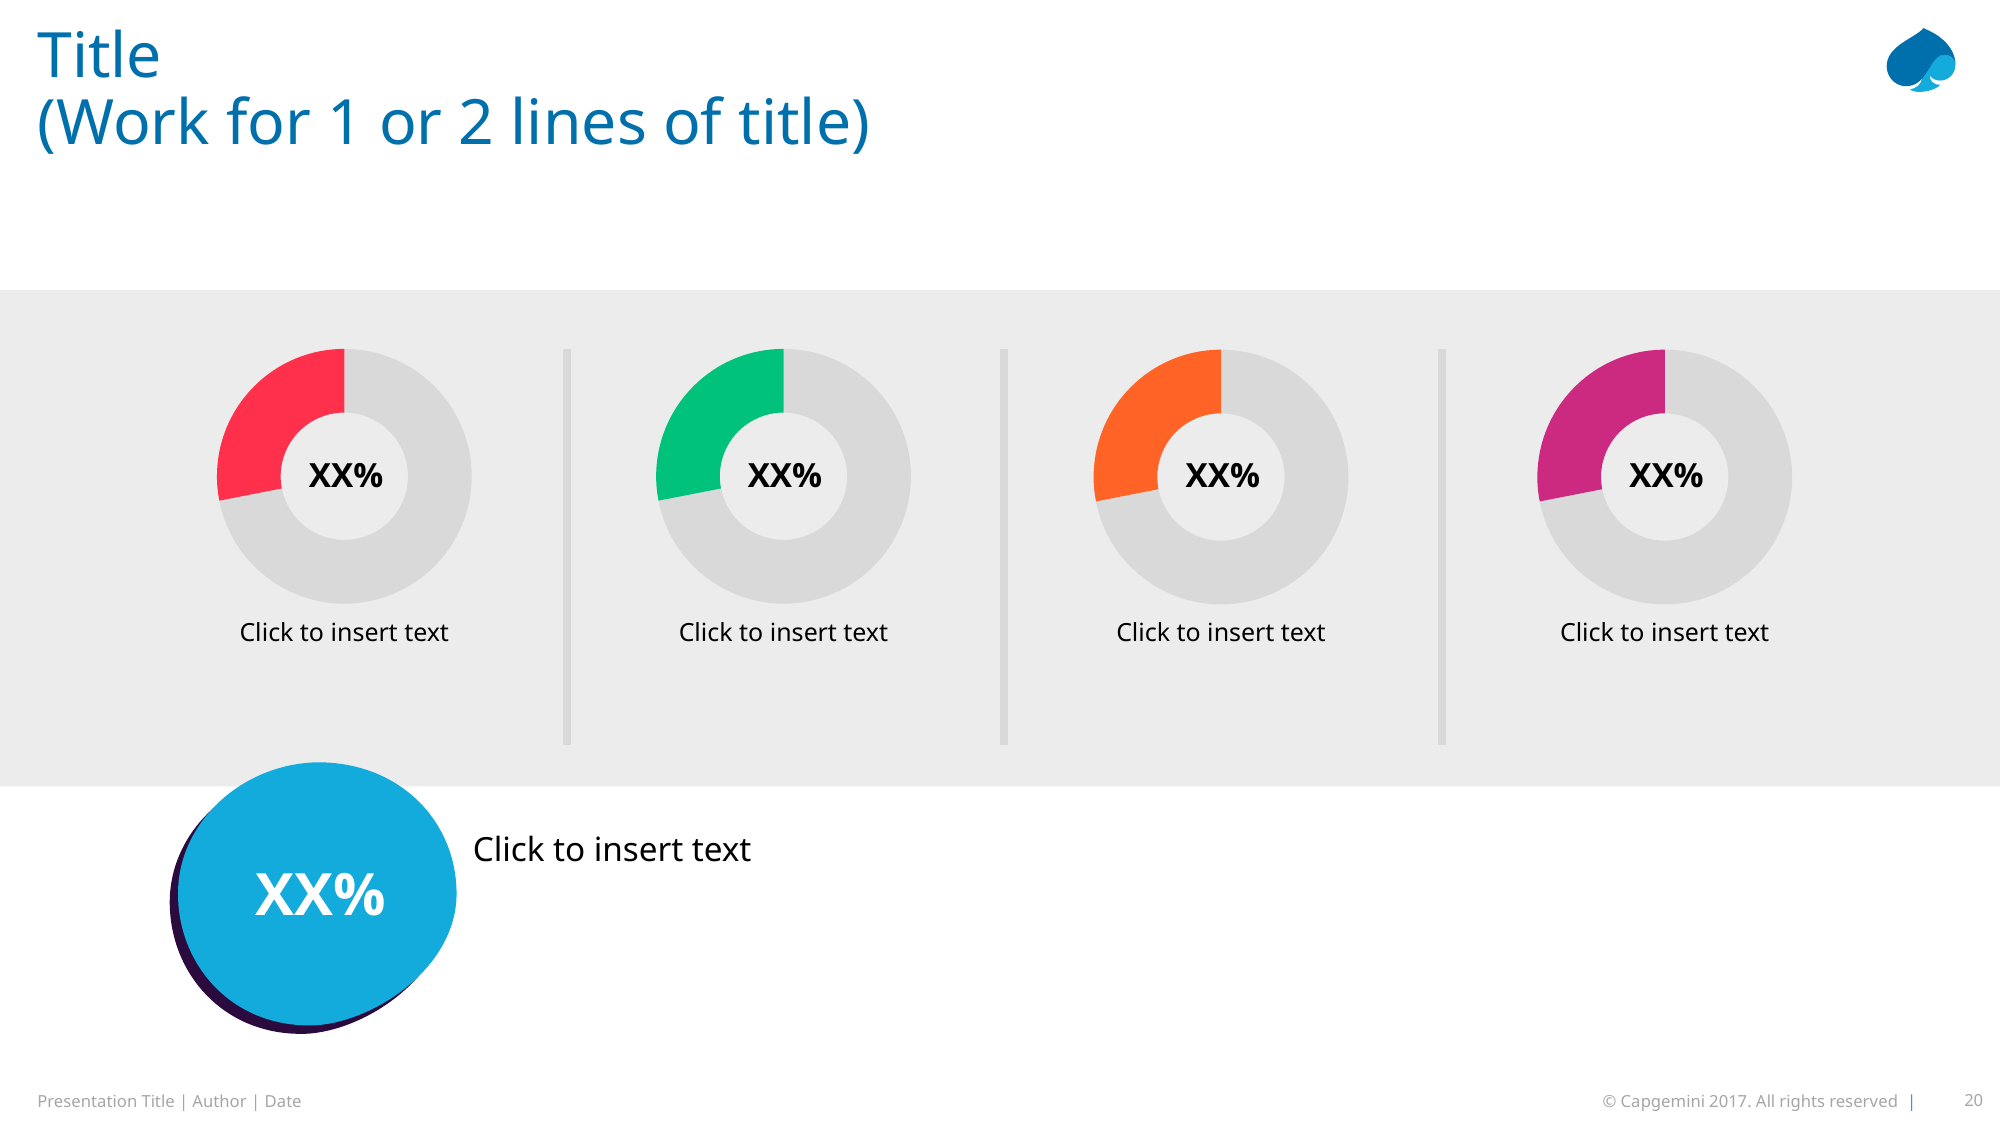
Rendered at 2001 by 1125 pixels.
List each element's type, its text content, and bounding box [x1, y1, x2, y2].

title Title (Work for 1 or 2 lines of title) [37, 0, 1863, 182]
text_box Click to insert text [1026, 620, 1416, 739]
text_box Click to insert text [588, 620, 979, 739]
text_box Click to insert text [149, 620, 540, 739]
chart [1079, 344, 1363, 610]
chart [1523, 344, 1807, 610]
text_box Click to insert text [472, 834, 1851, 977]
chart [641, 343, 926, 609]
text_box Click to insert text [1469, 620, 1860, 739]
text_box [169, 762, 457, 1034]
text_box [0, 289, 2000, 787]
chart [202, 343, 487, 609]
